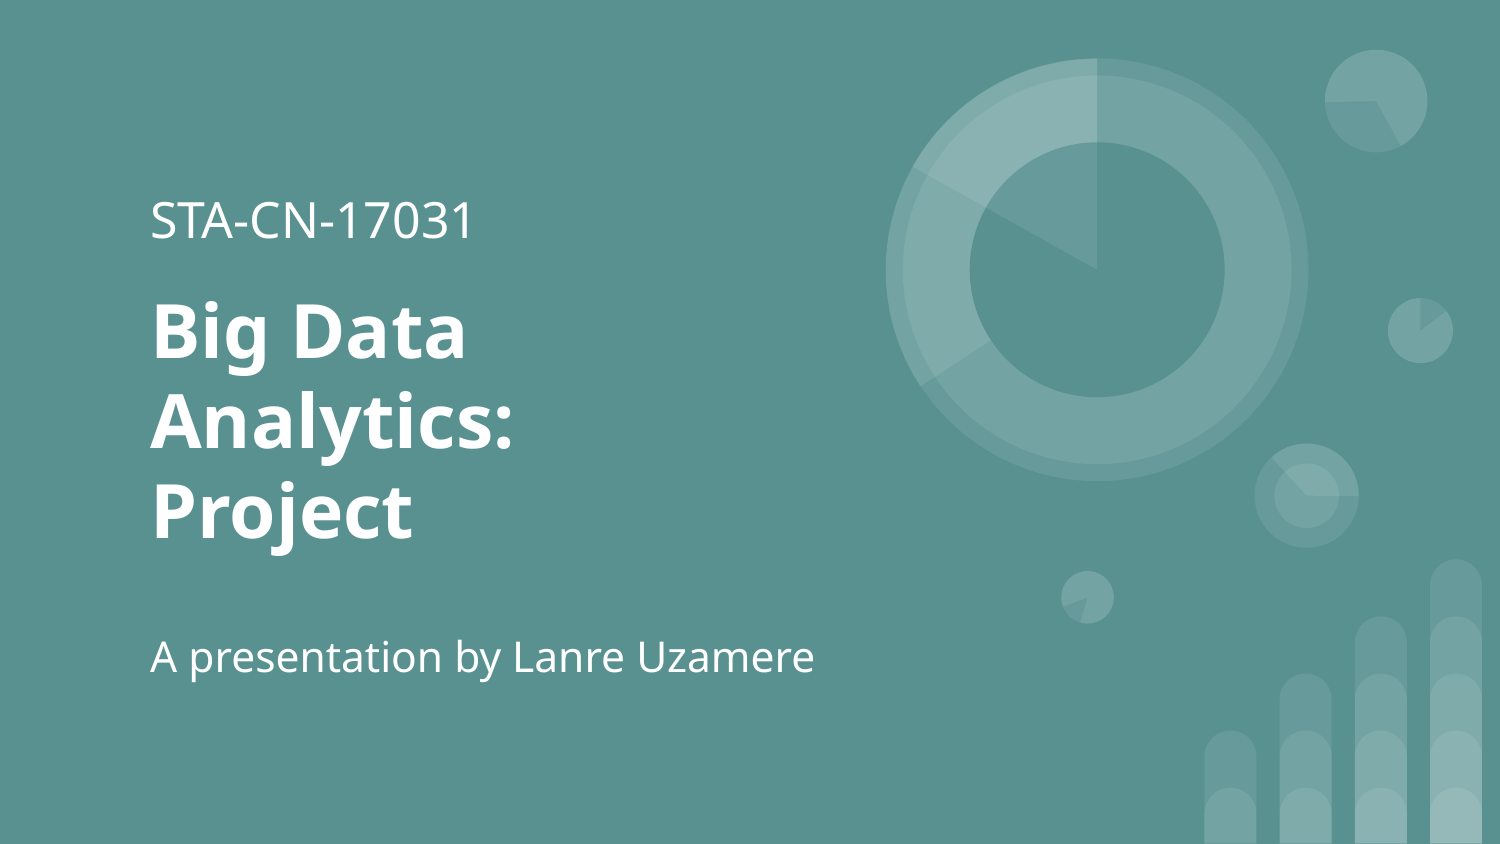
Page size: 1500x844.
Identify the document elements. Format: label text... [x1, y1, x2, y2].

title Big Data Analytics: Project [135, 264, 834, 572]
text_box STA-CN-17031 [135, 173, 538, 264]
subtitle A presentation by Lanre Uzamere [135, 589, 834, 704]
